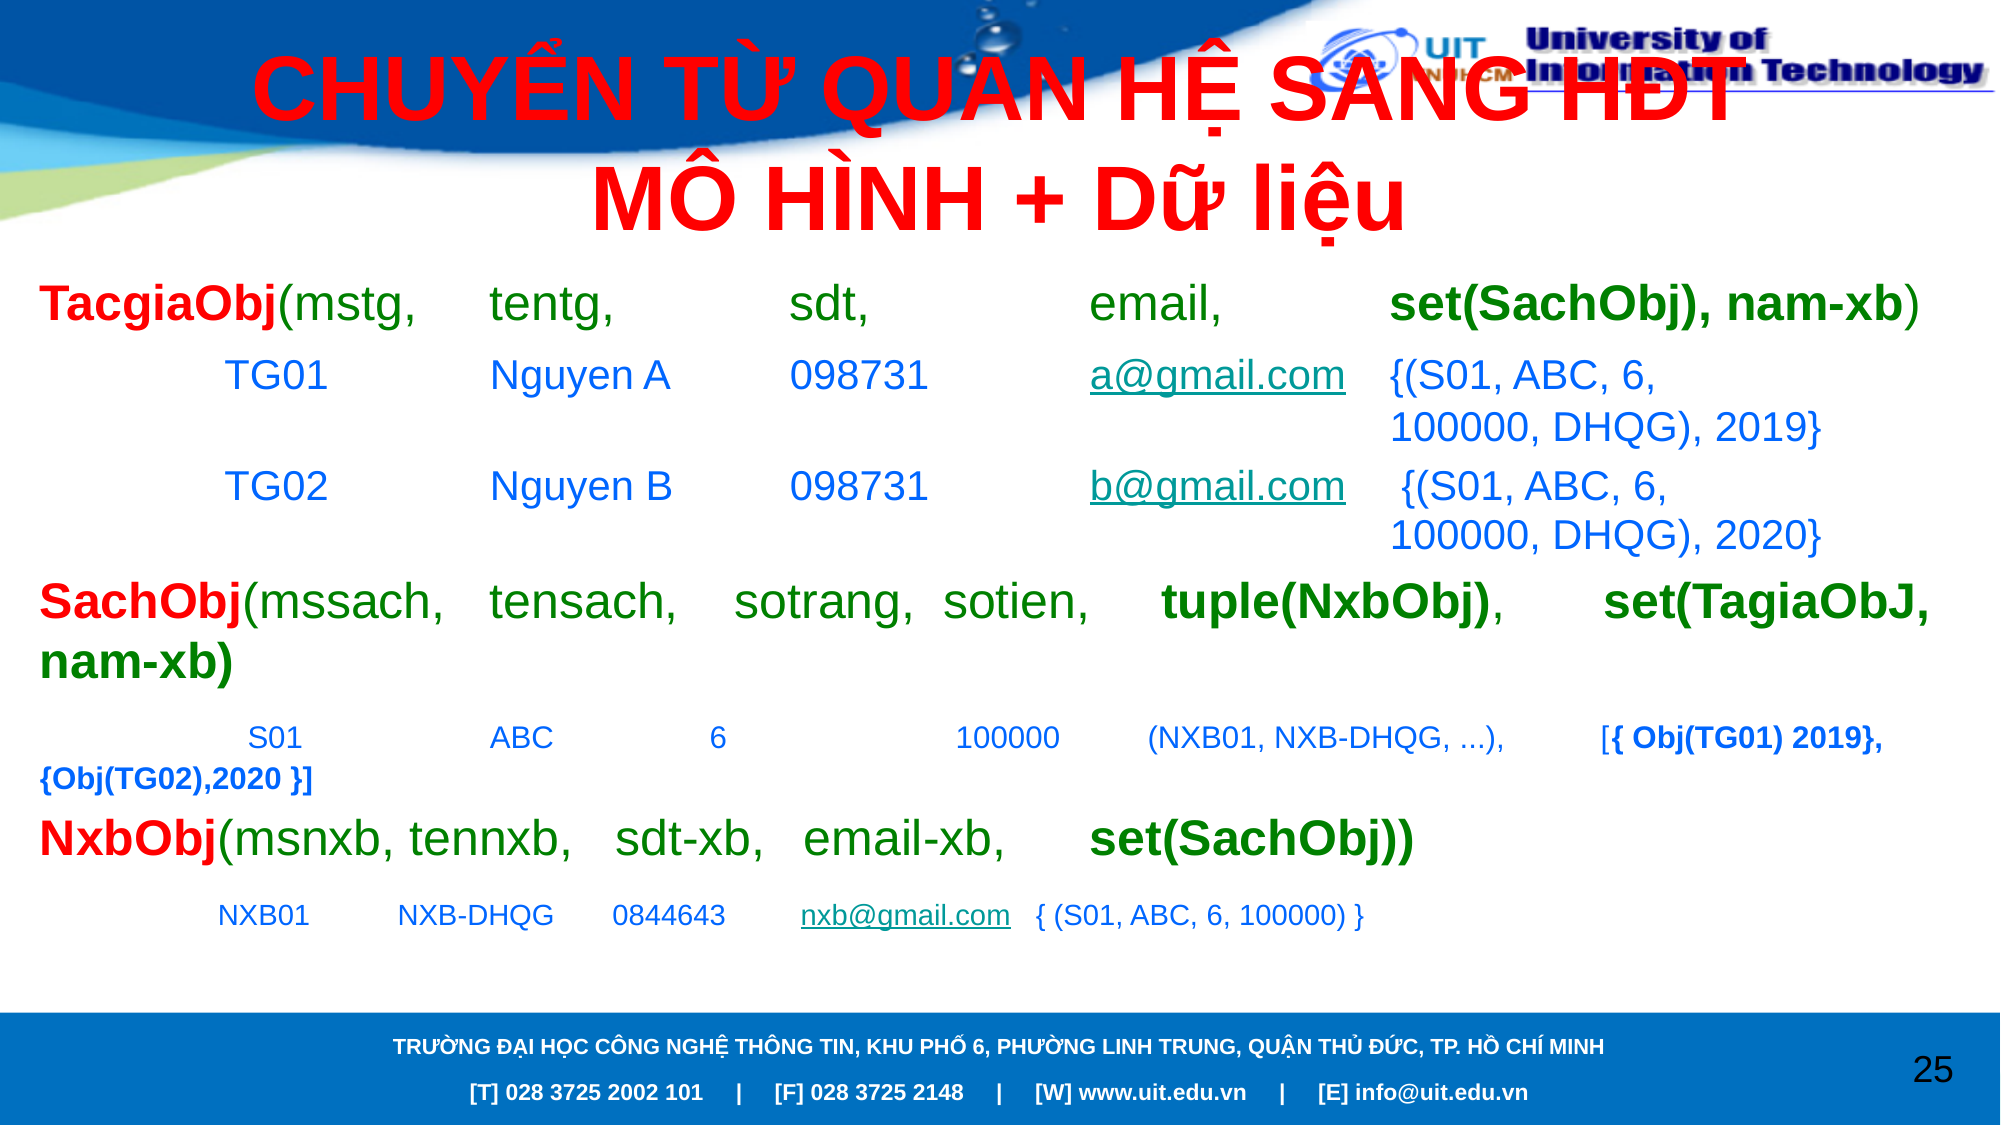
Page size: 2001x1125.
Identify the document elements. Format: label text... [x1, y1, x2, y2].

picture [0, 0, 2001, 1125]
list TacgiaObj(mstg, tentg, sdt, email, set(SachObj), nam-xb) TG01 Nguyen A 098731 a@gmail.com {(S01, ABC, 6, 100000, DHQG), 2019} TG02 Nguyen B 098731 b@gmail.com {(S01, ABC, 6, 100000, DHQG), 2020} SachObj(mssach, tensach, sotrang, sotien, tuple(NxbObj), set(TagiaObJ, nam-xb) S01 ABC 6 100000 (NXB01, NXB-DHQG, ...), [{ Obj(TG01) 2019}, {Obj(TG02),2020 }] NxbObj(msnxb, tennxb, sdt-xb, email-xb, set(SachObj)) NXB01 NXB-DHQG 0844643 nxb@gmail.com { (S01, ABC, 6, 100000) } [24, 262, 1975, 1005]
title CHUYỂN TỪ QUAN HỆ SANG HĐT MÔ HÌNH + Dữ liệu [99, 45, 1900, 233]
